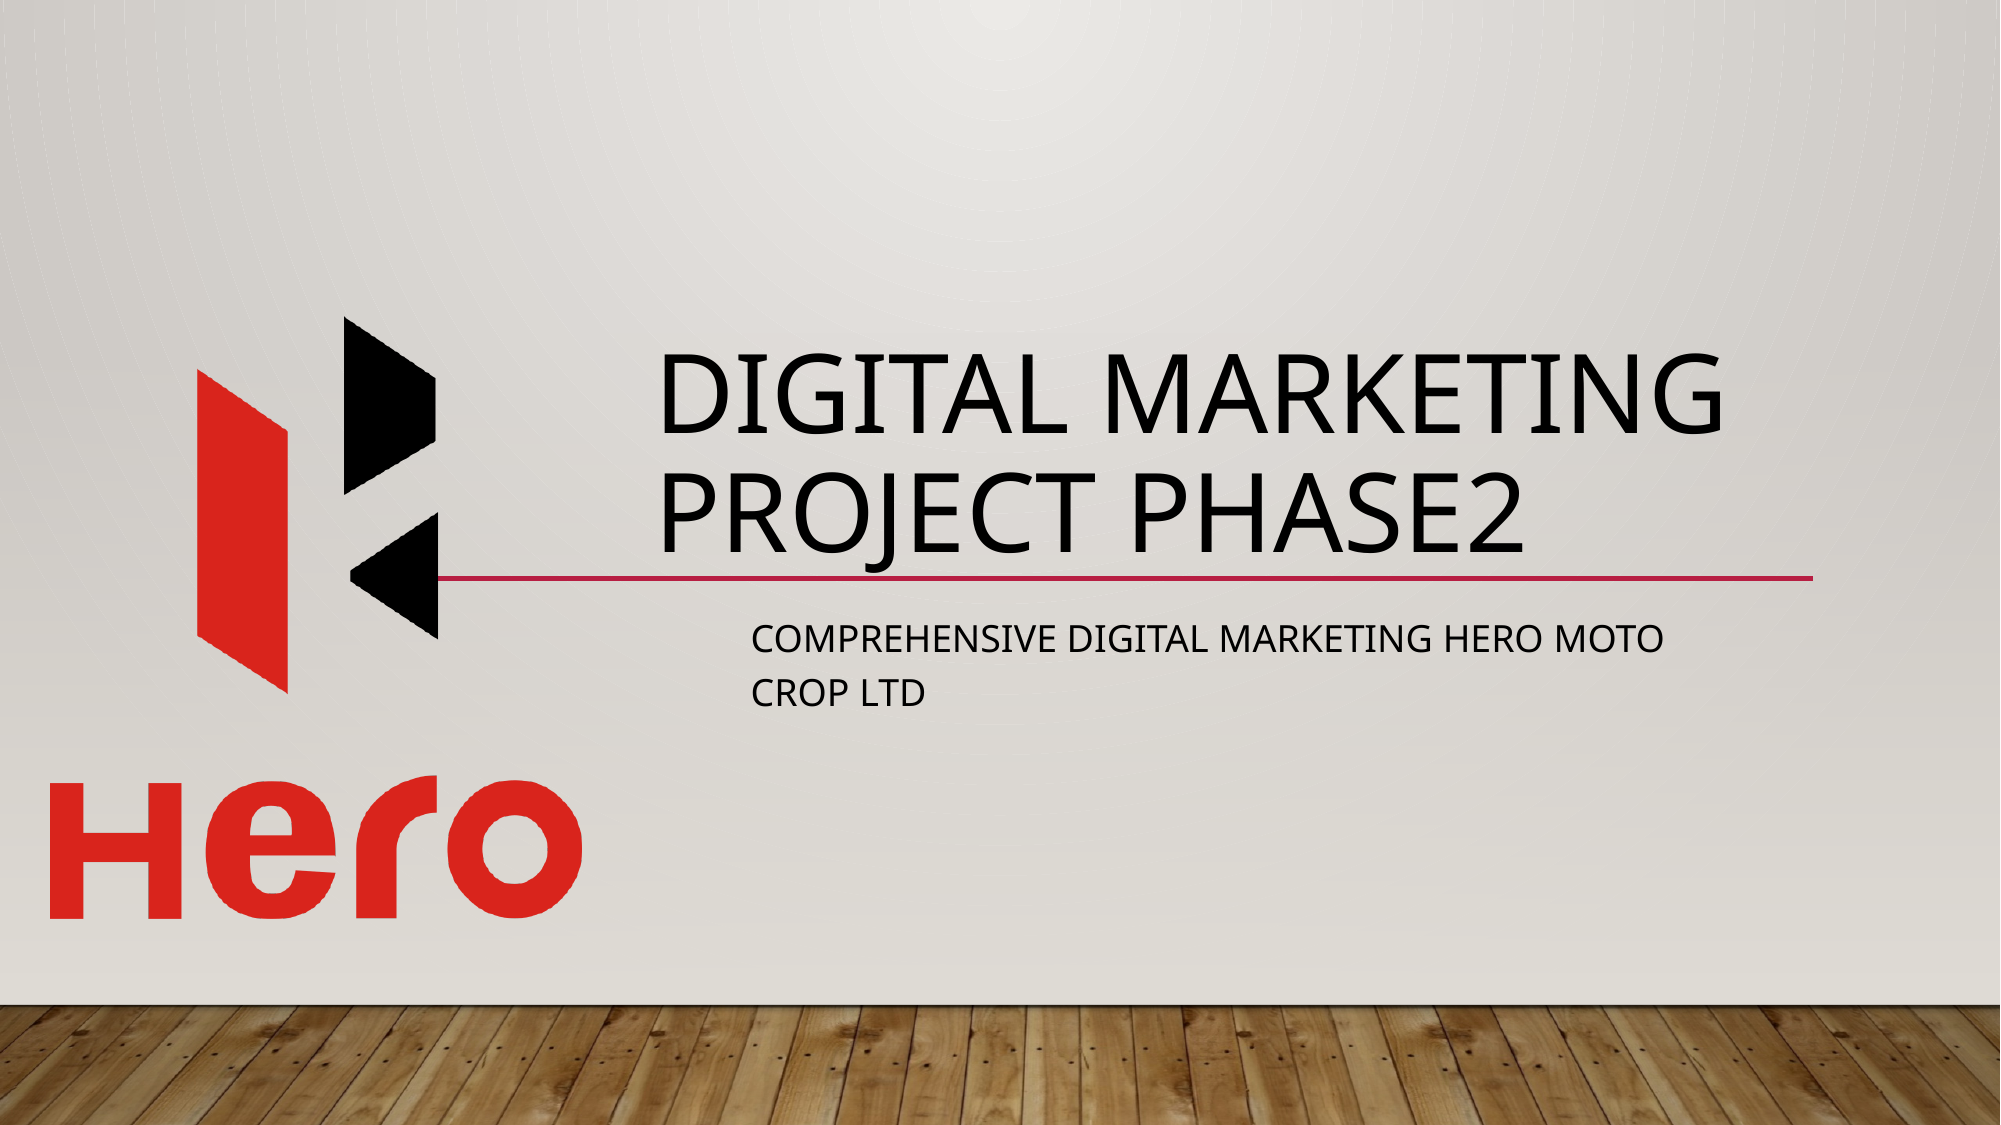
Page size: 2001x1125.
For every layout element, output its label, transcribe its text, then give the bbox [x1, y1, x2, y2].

subtitle Comprehensive Digital Marketing Hero Moto Crop LTD [735, 590, 1750, 863]
picture [0, 1005, 2000, 1125]
title DIGITAL MARKETING PROJECT PHASE2 [639, 184, 1750, 576]
picture [50, 316, 582, 919]
